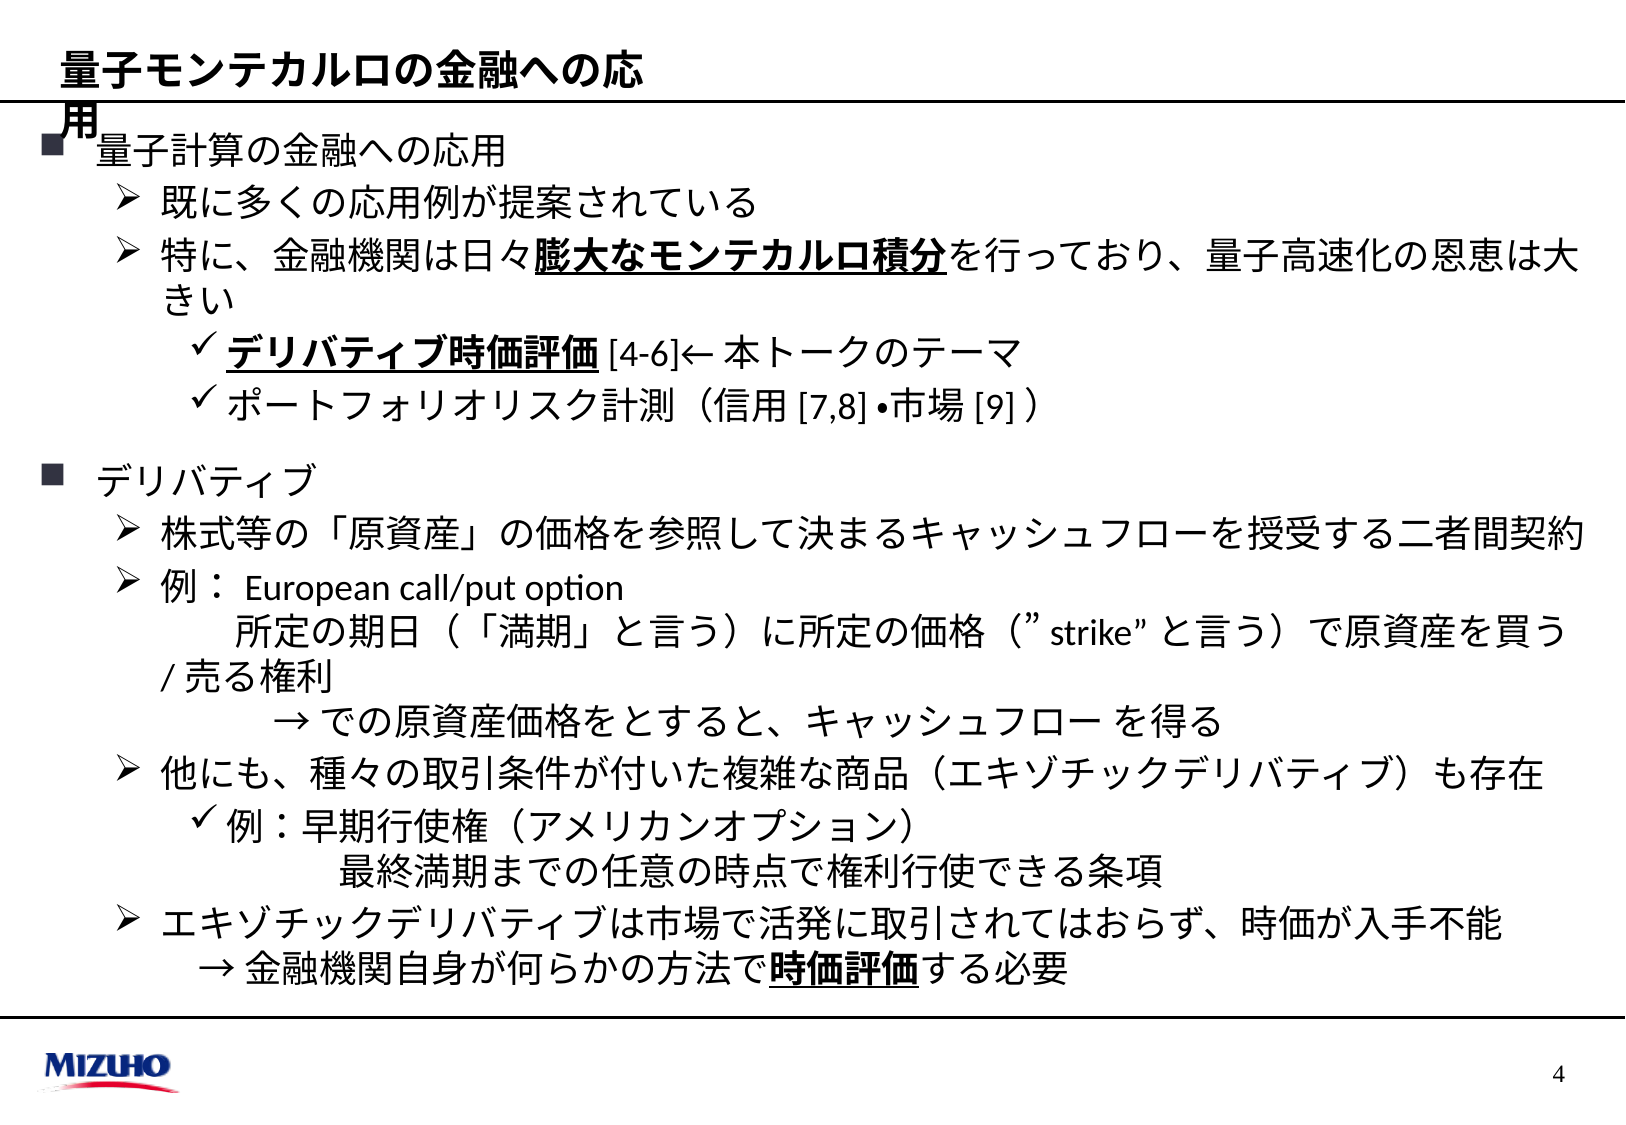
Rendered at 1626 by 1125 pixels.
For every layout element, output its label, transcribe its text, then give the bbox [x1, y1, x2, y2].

title 量子モンテカルロの金融への応用 [44, 36, 682, 102]
slide_number 4 [1201, 1042, 1581, 1103]
picture [37, 1053, 199, 1093]
